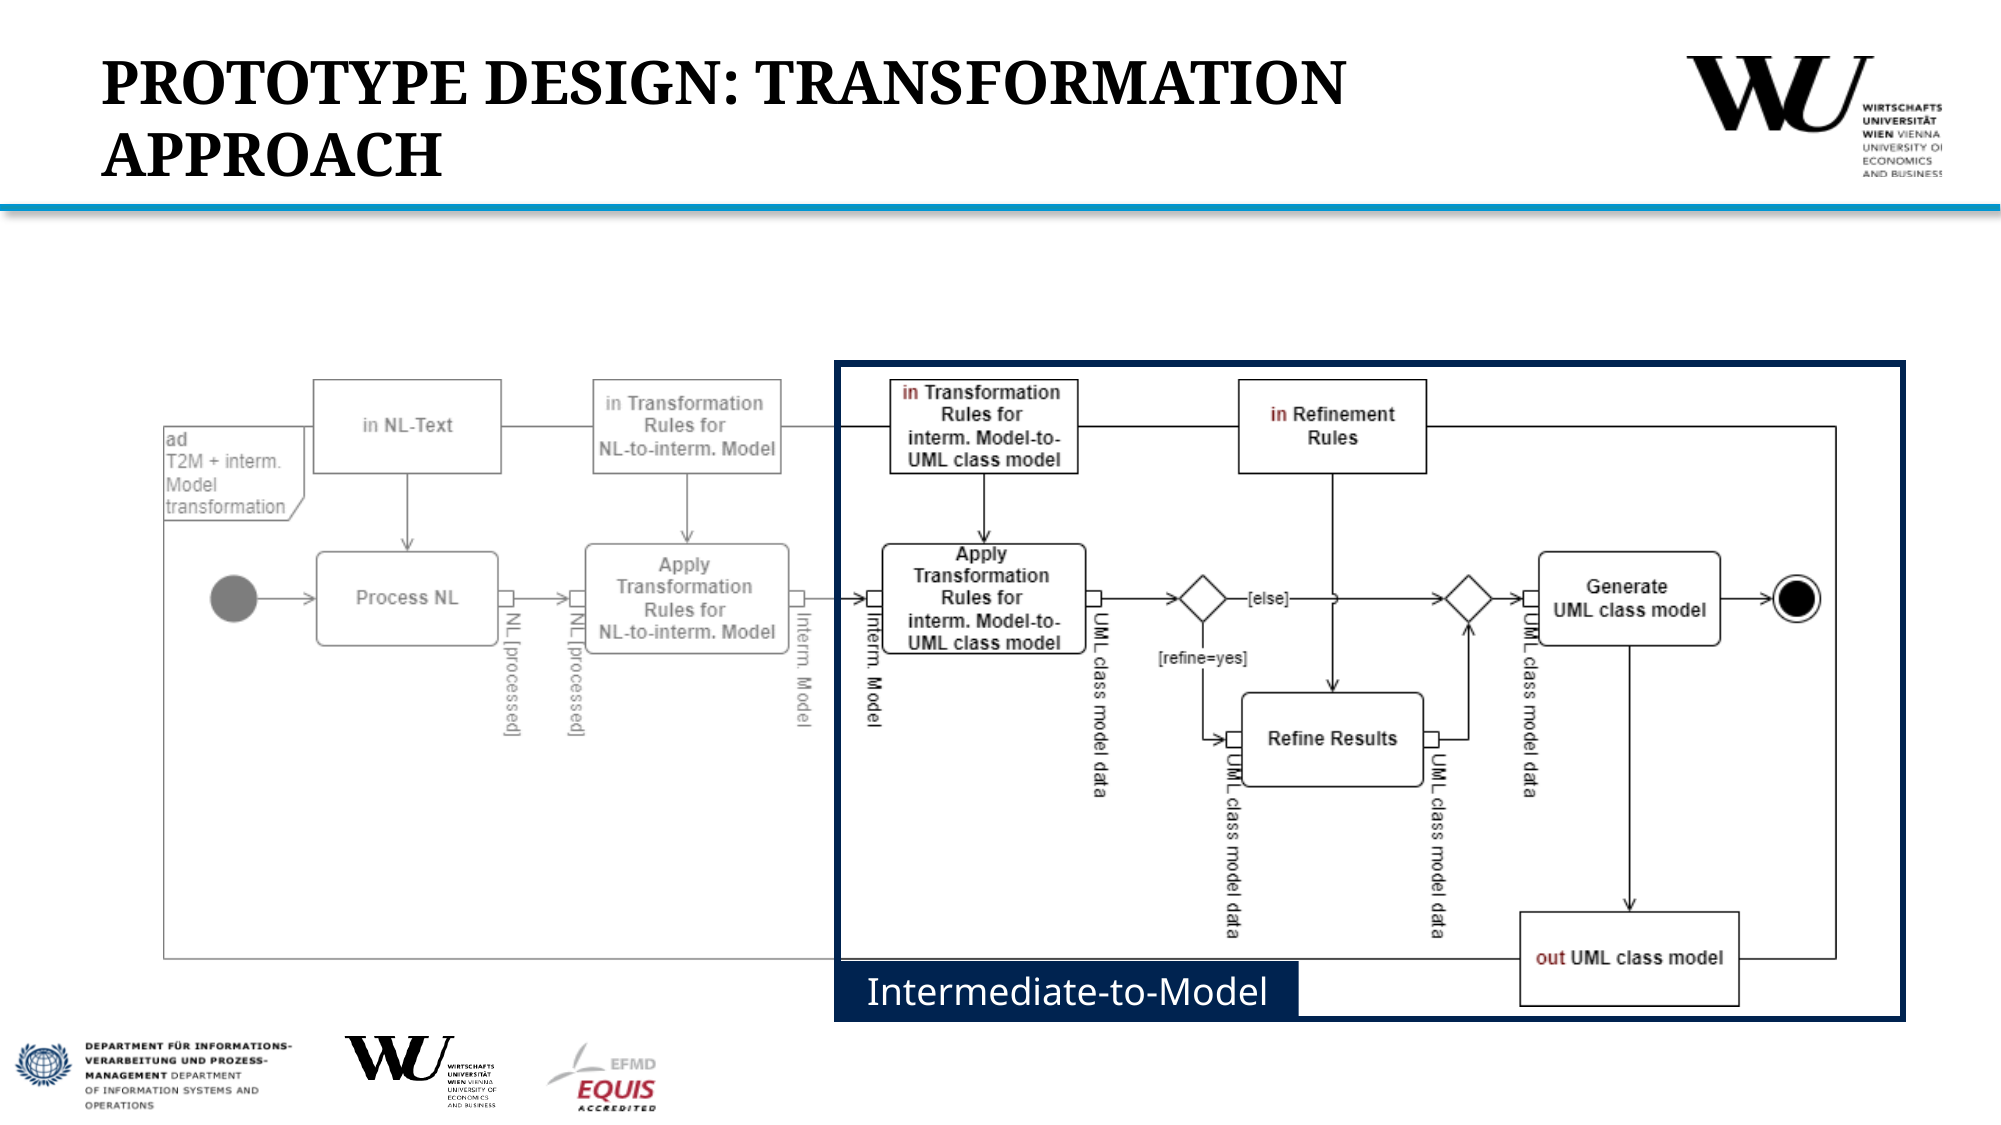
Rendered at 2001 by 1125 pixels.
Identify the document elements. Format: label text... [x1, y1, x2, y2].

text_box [837, 363, 1903, 1020]
picture [163, 379, 837, 1007]
picture [534, 1021, 676, 1125]
picture [9, 1031, 309, 1125]
picture [341, 1031, 503, 1114]
title PROTOTYPE DESIGN: TRANSFORMATION APPROACH [101, 27, 1598, 206]
